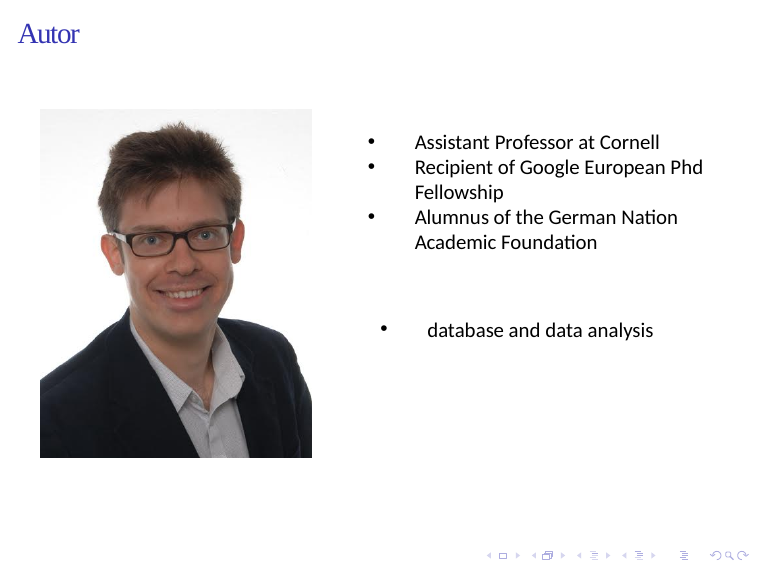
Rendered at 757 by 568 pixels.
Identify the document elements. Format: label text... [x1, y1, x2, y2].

picture [40, 109, 312, 459]
text_box Assistant Professor at Cornell Recipient of Google European Phd Fellowship Alumnus of the German Nation Academic Foundation [353, 121, 729, 261]
text_box Autor [15, 11, 156, 50]
text_box database and data analysis [365, 308, 728, 349]
